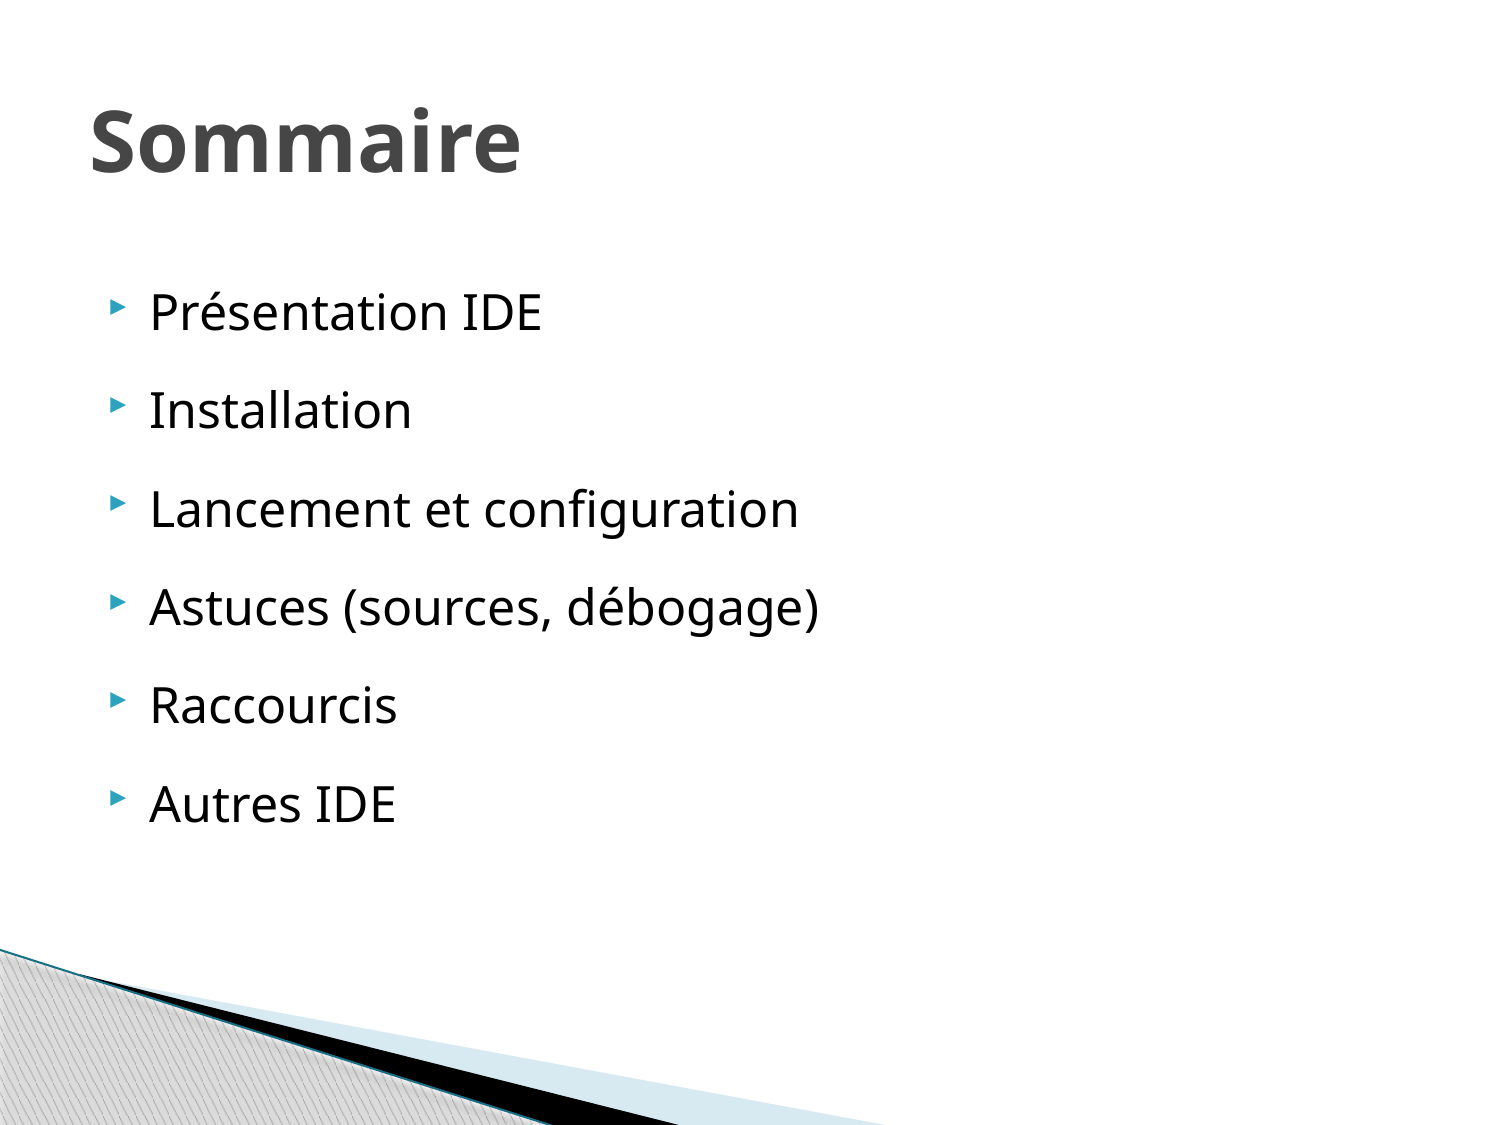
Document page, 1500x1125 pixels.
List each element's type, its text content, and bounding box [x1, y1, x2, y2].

title Sommaire [75, 45, 1425, 233]
list Présentation IDE Installation Lancement et configuration Astuces (sources, débogage) Raccourcis Autres IDE [75, 243, 1425, 986]
